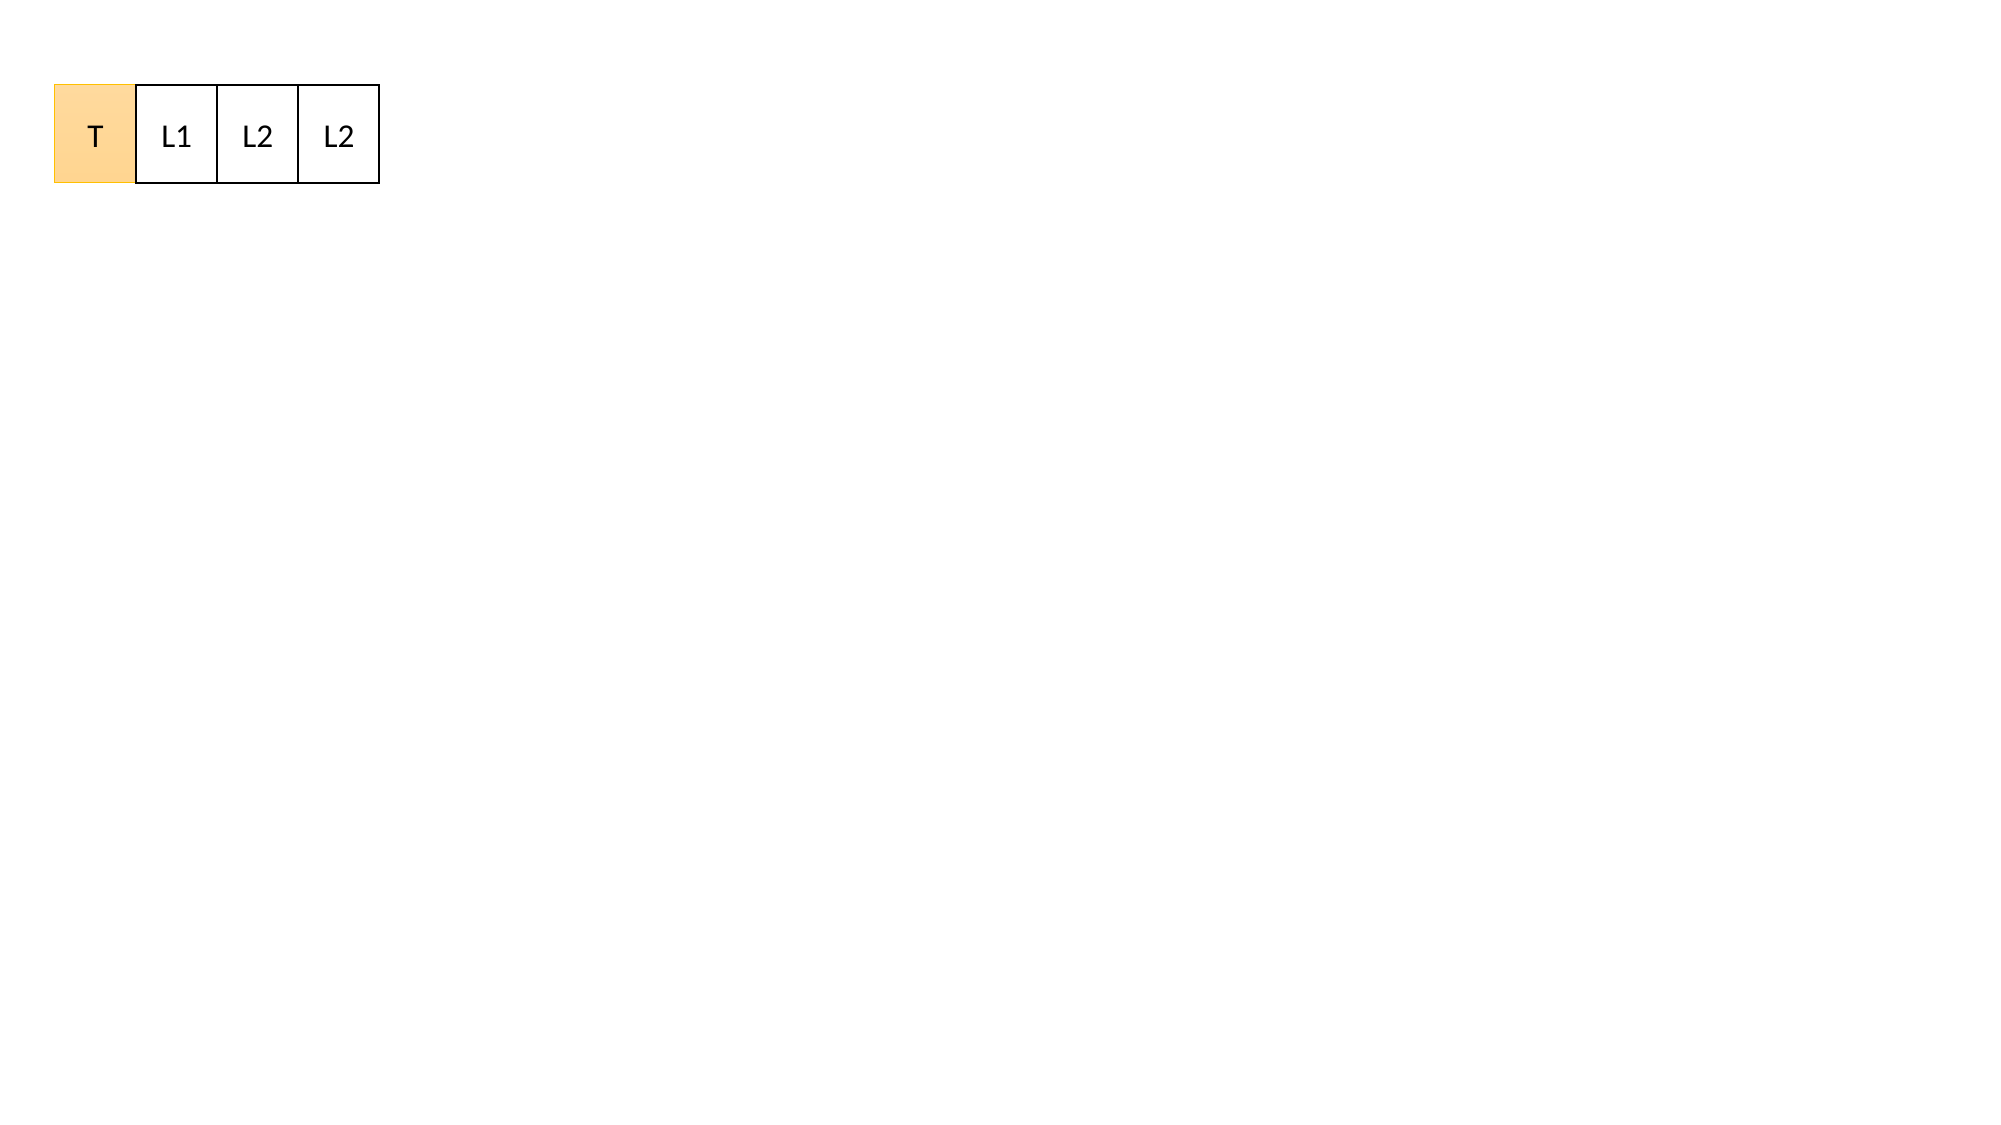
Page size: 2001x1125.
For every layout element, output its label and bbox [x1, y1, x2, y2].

text_box [54, 84, 380, 183]
